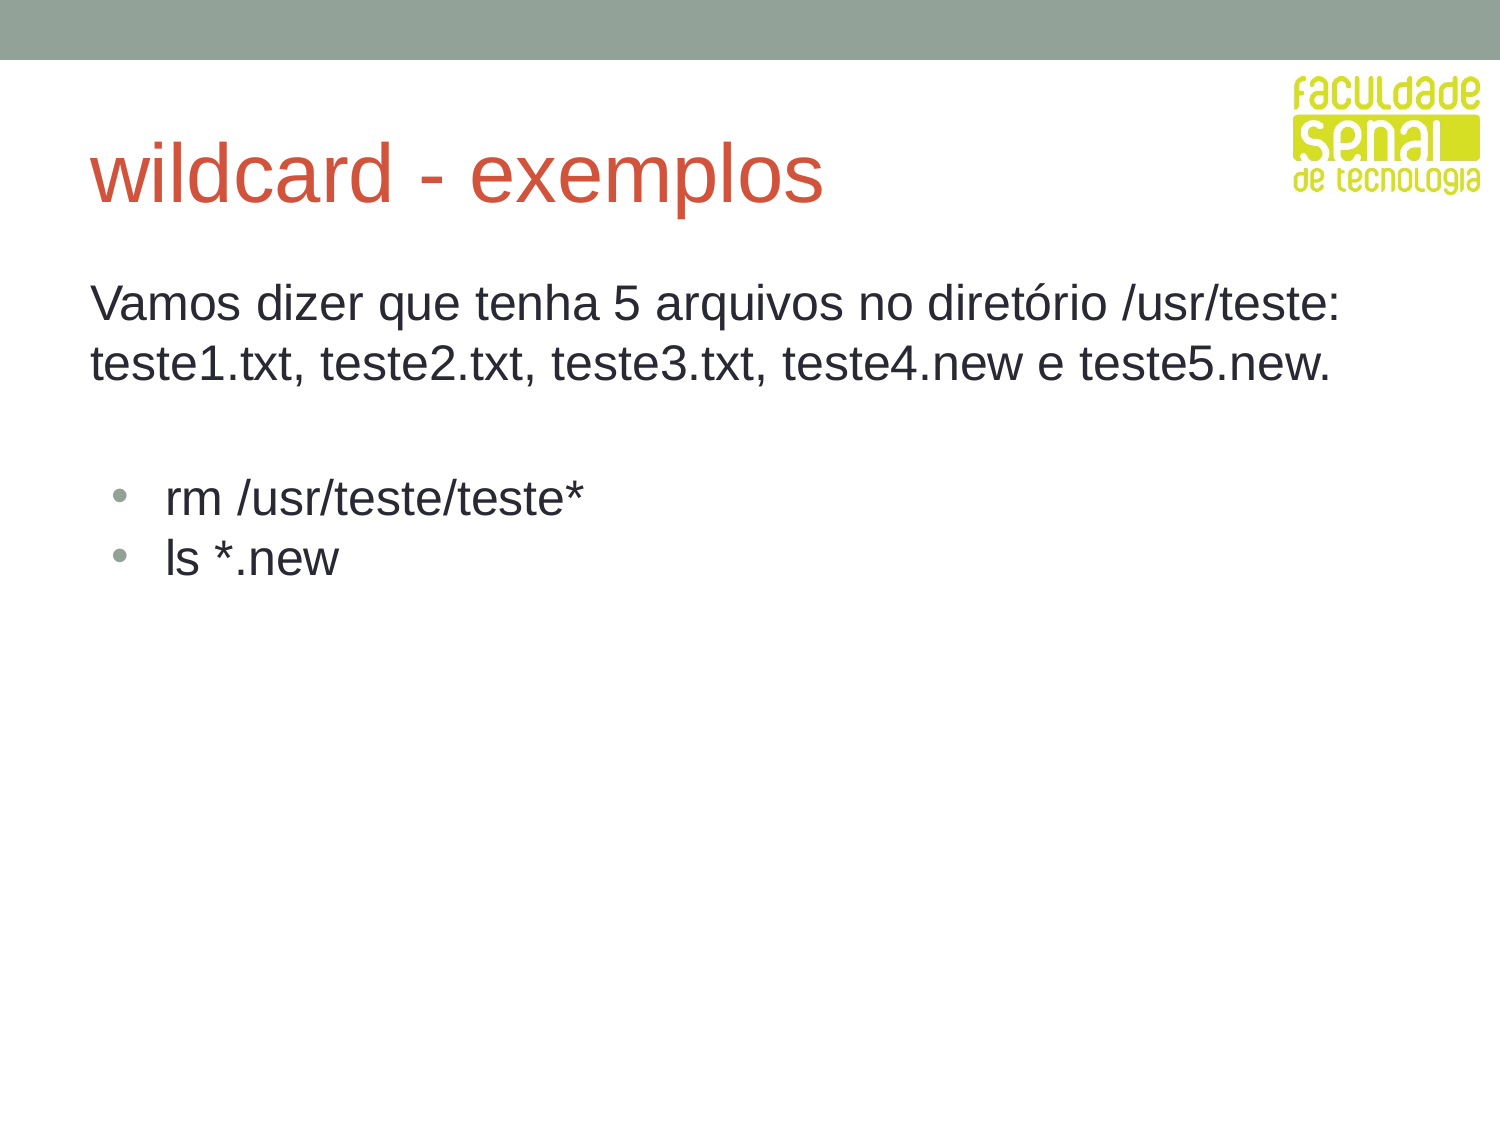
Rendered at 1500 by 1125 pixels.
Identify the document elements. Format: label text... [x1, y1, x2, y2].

title wildcard - exemplos [75, 87, 1425, 250]
list Vamos dizer que tenha 5 arquivos no diretório /usr/teste: teste1.txt, teste2.txt, teste3.txt, teste4.new e teste5.new. rm /usr/teste/teste* ls *.new [75, 262, 1425, 1063]
picture [1293, 76, 1480, 195]
